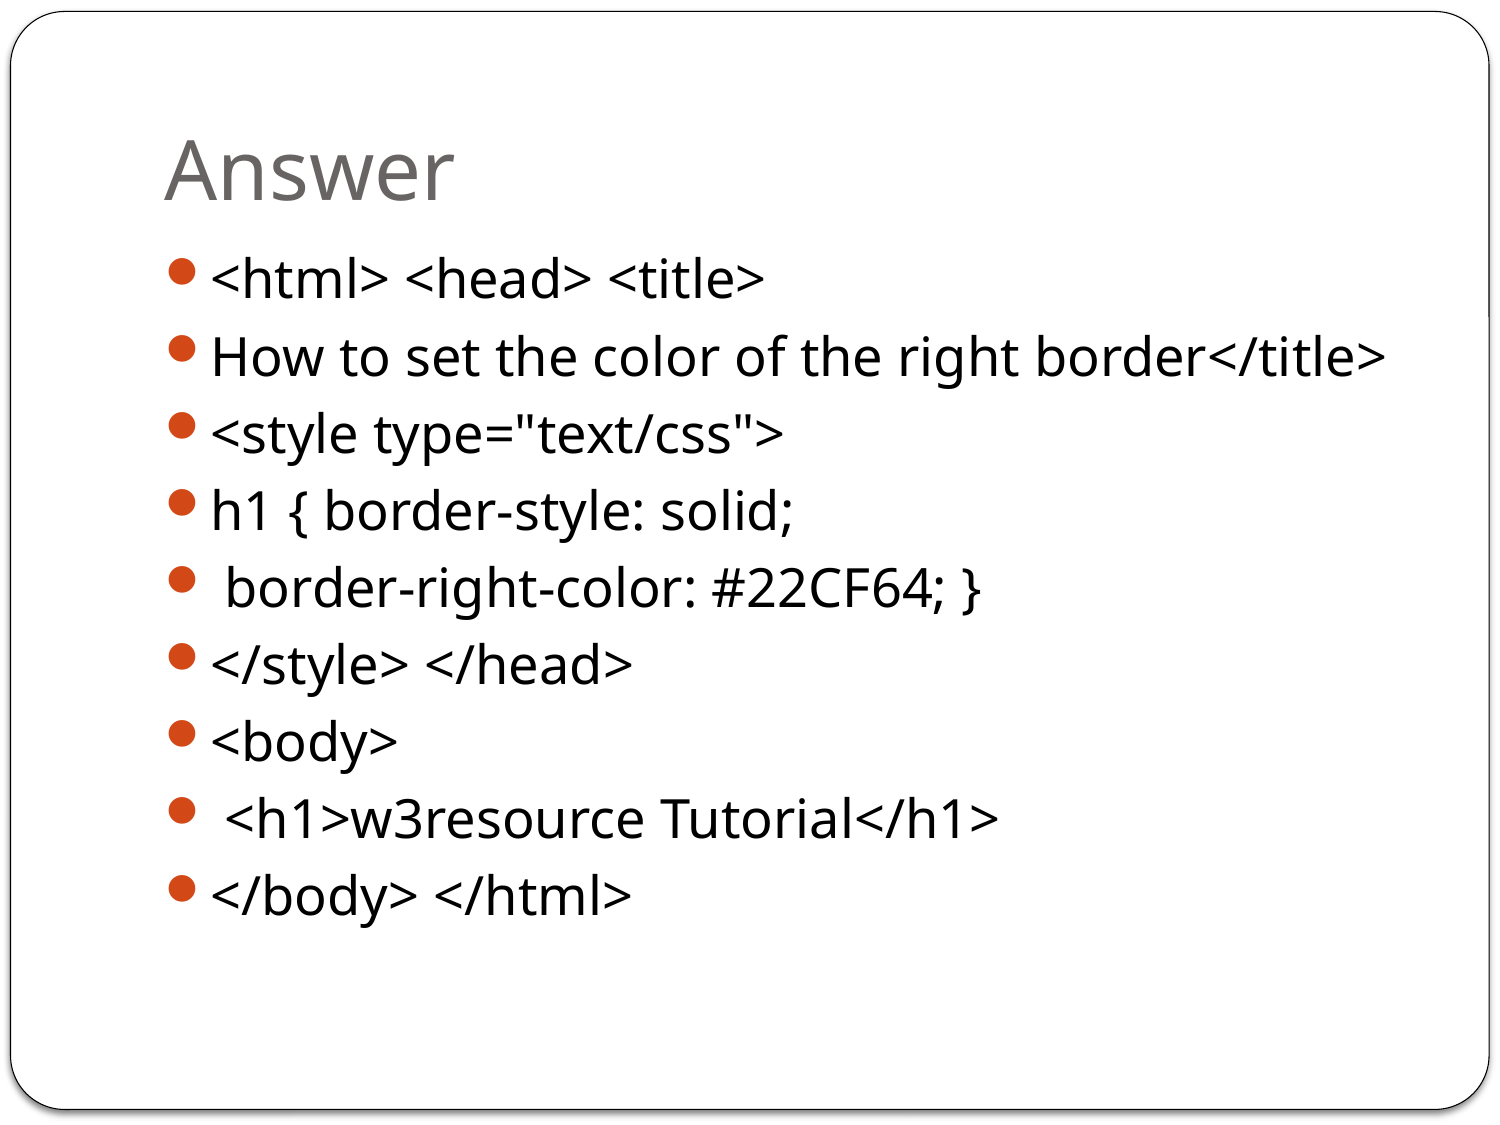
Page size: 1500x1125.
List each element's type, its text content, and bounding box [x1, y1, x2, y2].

list <html> <head> <title> How to set the color of the right border</title> <style type="text/css"> h1 { border-style: solid; border-right-color: #22CF64; } </style> </head> <body> <h1>w3resource Tutorial</h1> </body> </html> [150, 237, 1425, 988]
title Answer [150, 45, 1425, 233]
